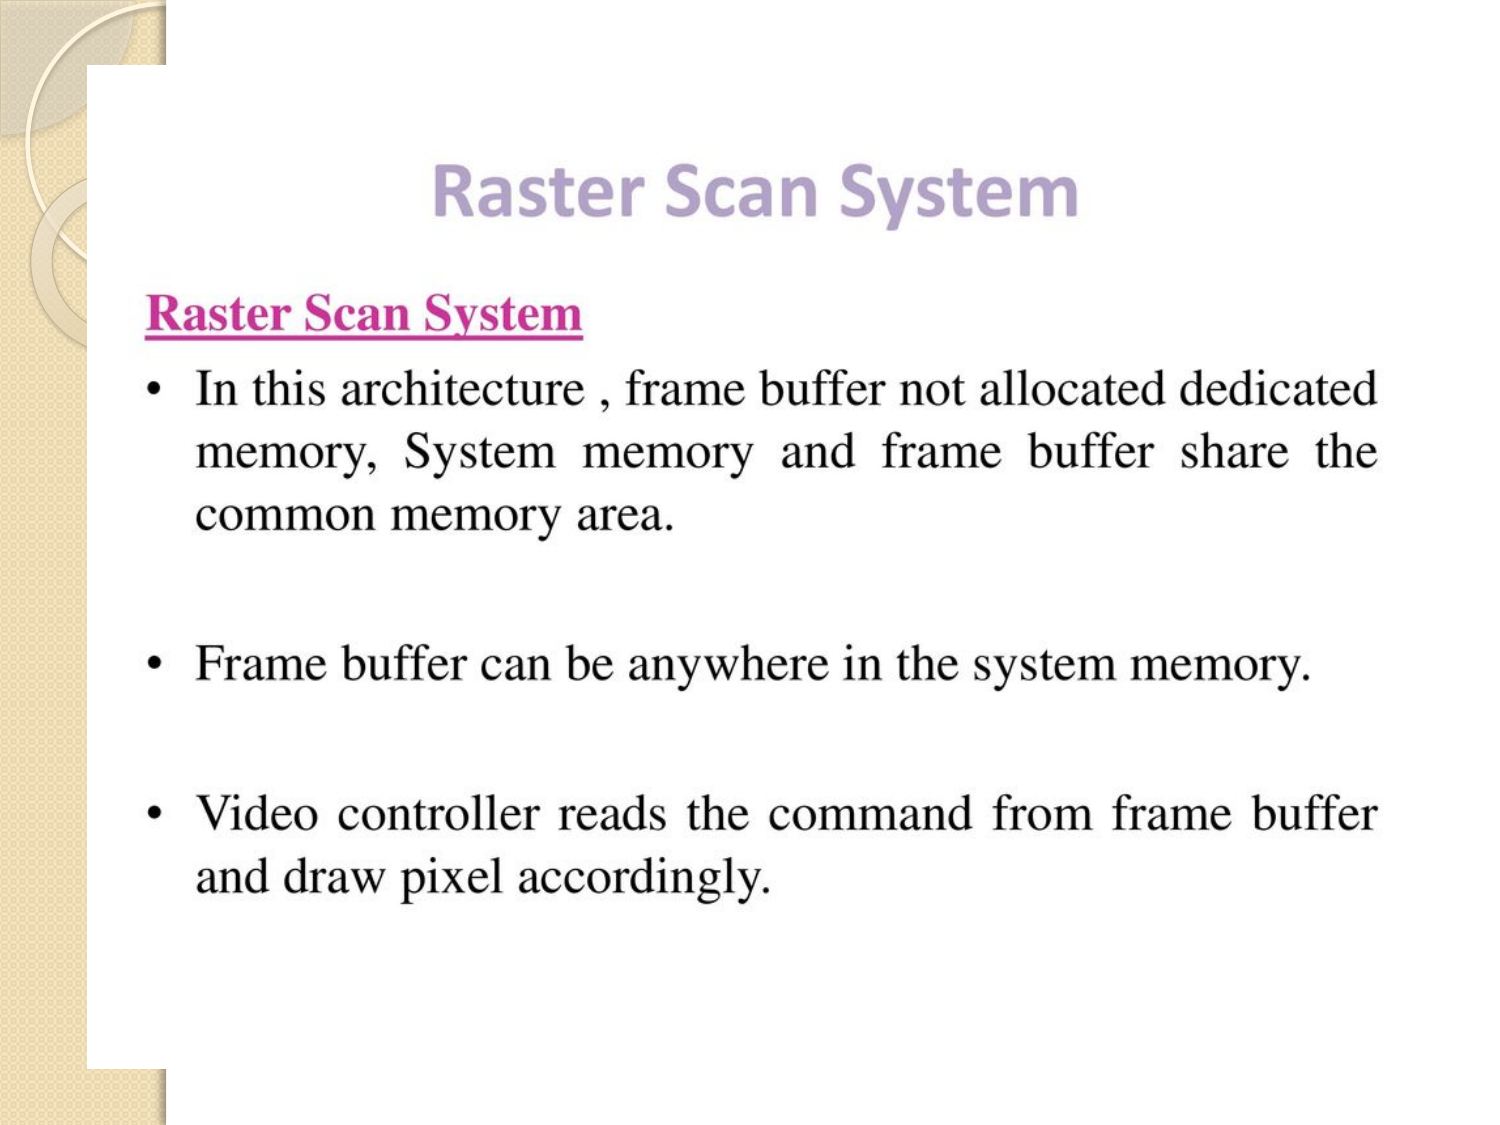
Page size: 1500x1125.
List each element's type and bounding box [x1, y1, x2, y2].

picture [87, 64, 1426, 1069]
